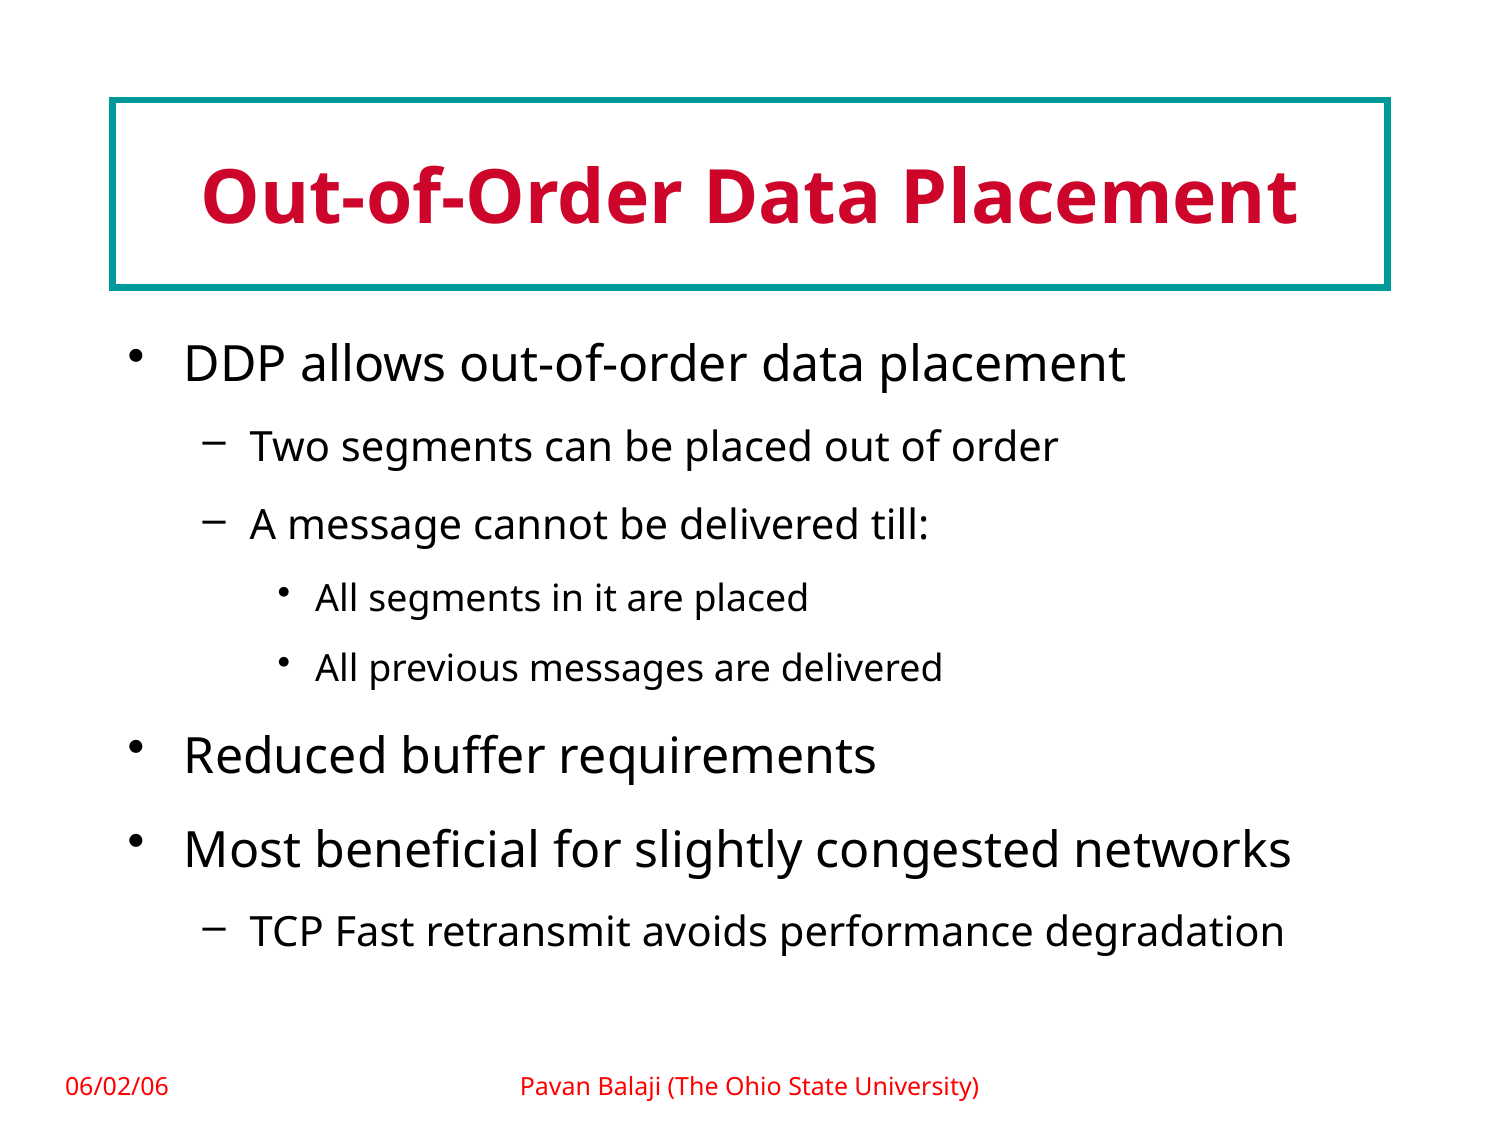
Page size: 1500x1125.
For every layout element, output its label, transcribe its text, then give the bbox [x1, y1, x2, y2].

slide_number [50, 1062, 400, 1113]
title Out-of-Order Data Placement [109, 97, 1391, 291]
footer Pavan Balaji (The Ohio State University) [437, 1062, 1063, 1113]
list DDP allows out-of-order data placement Two segments can be placed out of order A message cannot be delivered till: All segments in it are placed All previous messages are delivered Reduced buffer requirements Most beneficial for slightly congested networks TCP Fast retransmit avoids performance degradation [112, 299, 1388, 1038]
